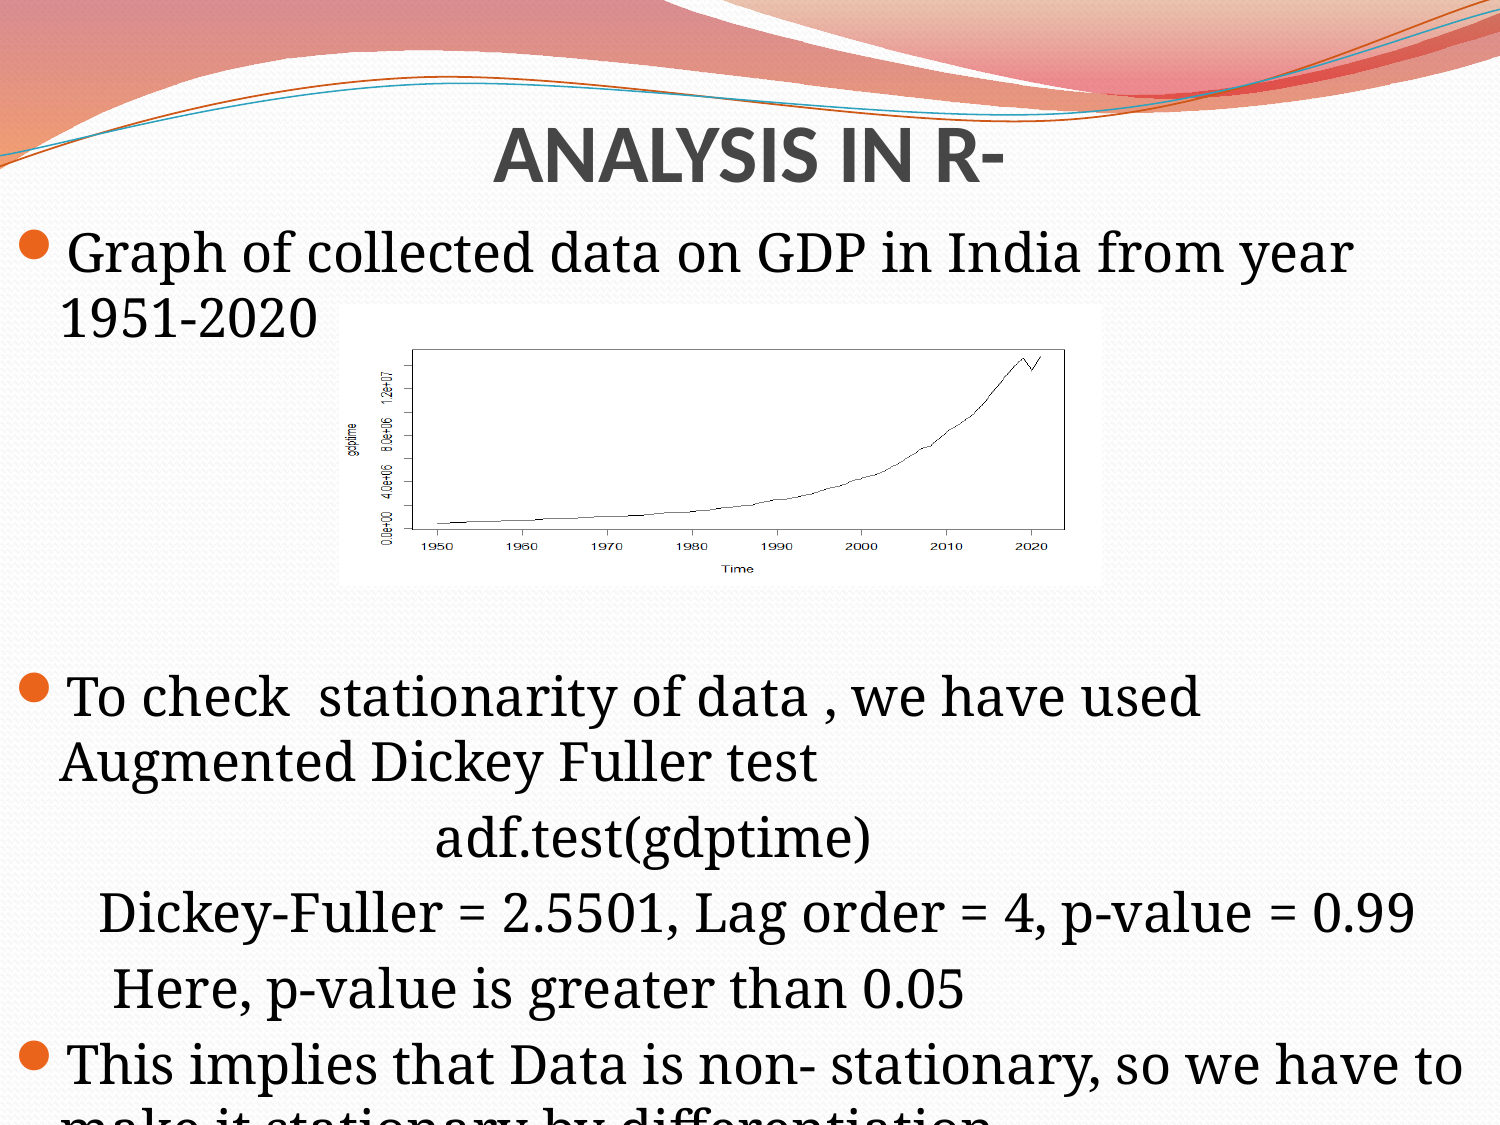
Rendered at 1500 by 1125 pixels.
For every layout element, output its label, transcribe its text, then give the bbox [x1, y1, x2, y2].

picture [339, 304, 1102, 587]
list Graph of collected data on GDP in India from year 1951-2020 To check stationarity of data , we have used Augmented Dickey Fuller test adf.test(gdptime) Dickey-Fuller = 2.5501, Lag order = 4, p-value = 0.99 Here, p-value is greater than 0.05 This implies that Data is non- stationary, so we have to make it stationary by differentiation. [0, 210, 1500, 1125]
title ANALYSIS IN R- [75, 115, 1425, 200]
